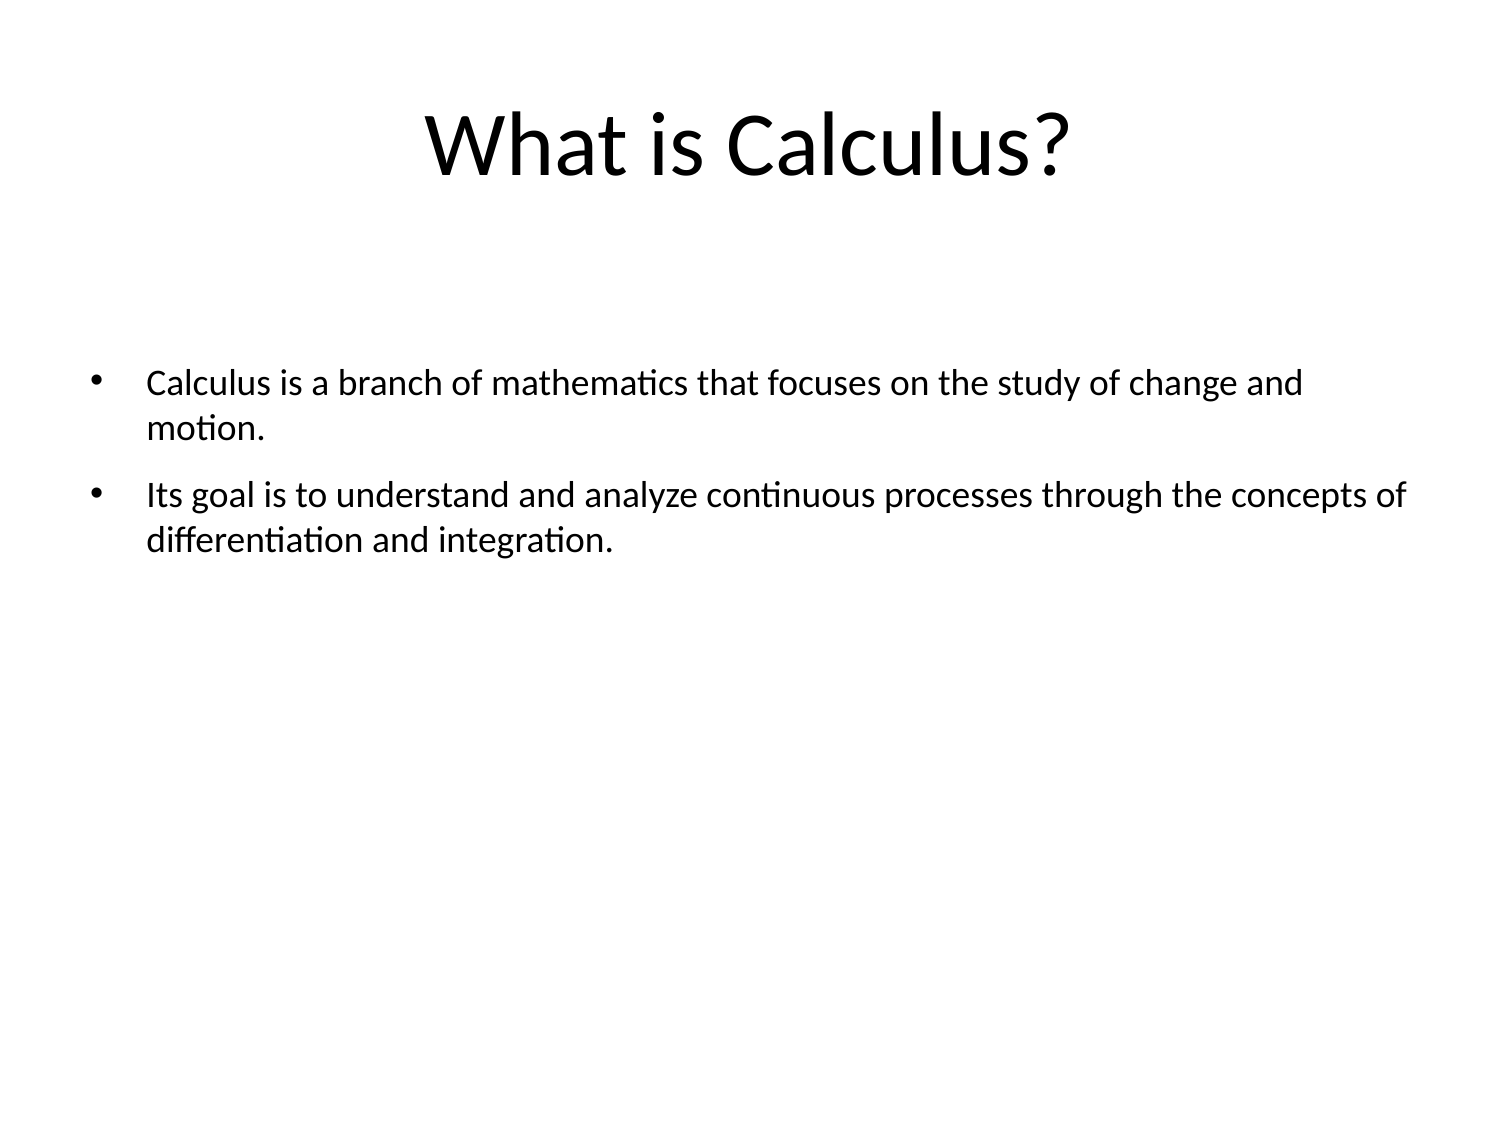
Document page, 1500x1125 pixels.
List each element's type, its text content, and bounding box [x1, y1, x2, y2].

list Calculus is a branch of mathematics that focuses on the study of change and motion. Its goal is to understand and analyze continuous processes through the concepts of differentiation and integration. [75, 262, 1425, 1005]
title What is Calculus? [75, 45, 1425, 233]
